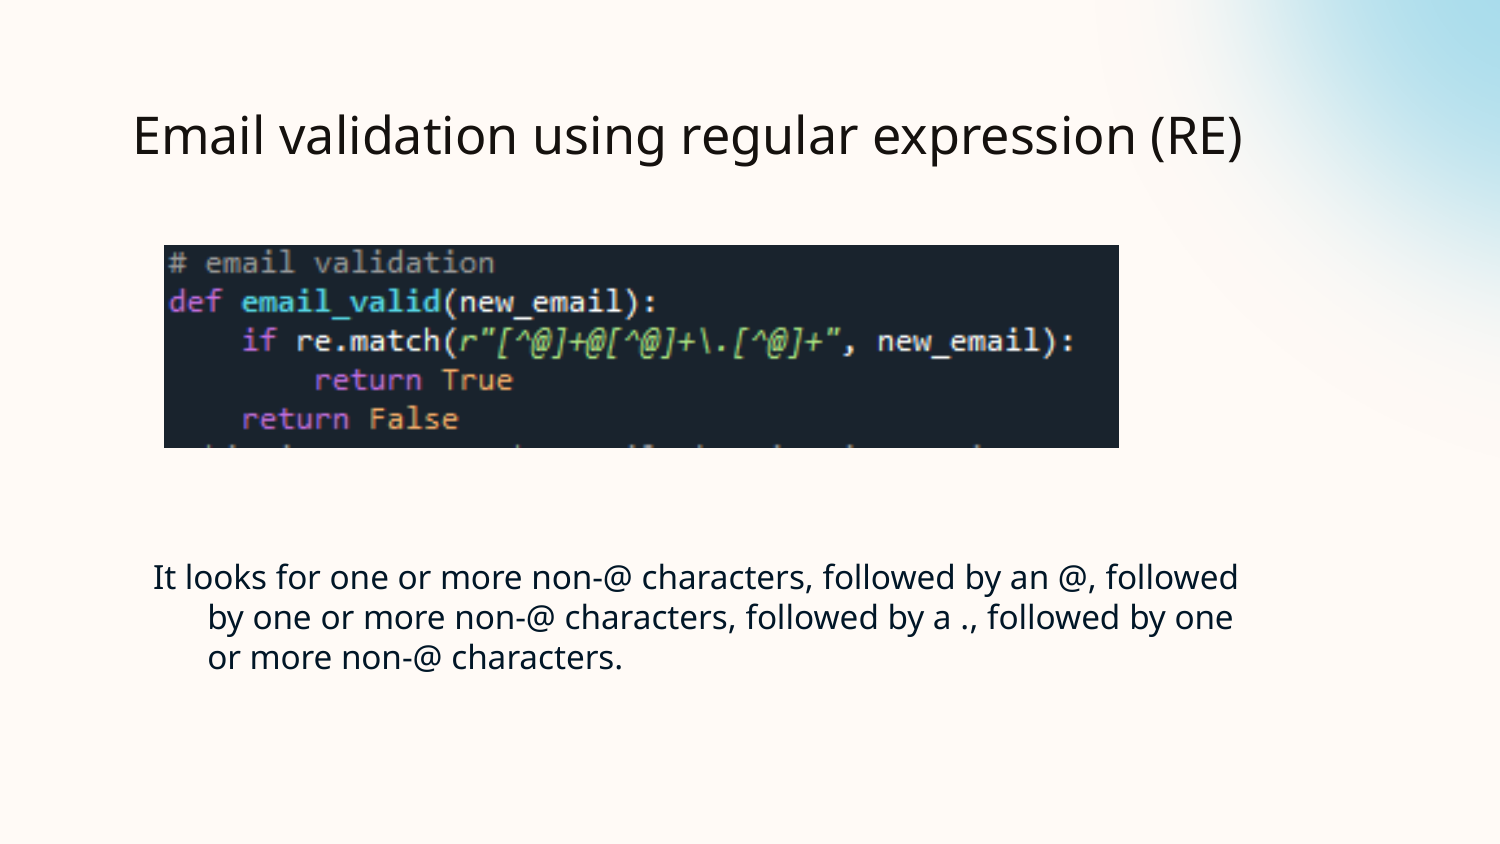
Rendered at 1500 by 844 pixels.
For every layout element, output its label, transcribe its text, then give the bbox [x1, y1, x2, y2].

subtitle It looks for one or more non-@ characters, followed by an @, followed by one or more non-@ characters, followed by a ., followed by one or more non-@ characters. [117, 541, 1291, 697]
picture [164, 0, 1500, 756]
title Email validation using regular expression (RE) [117, 87, 1383, 178]
